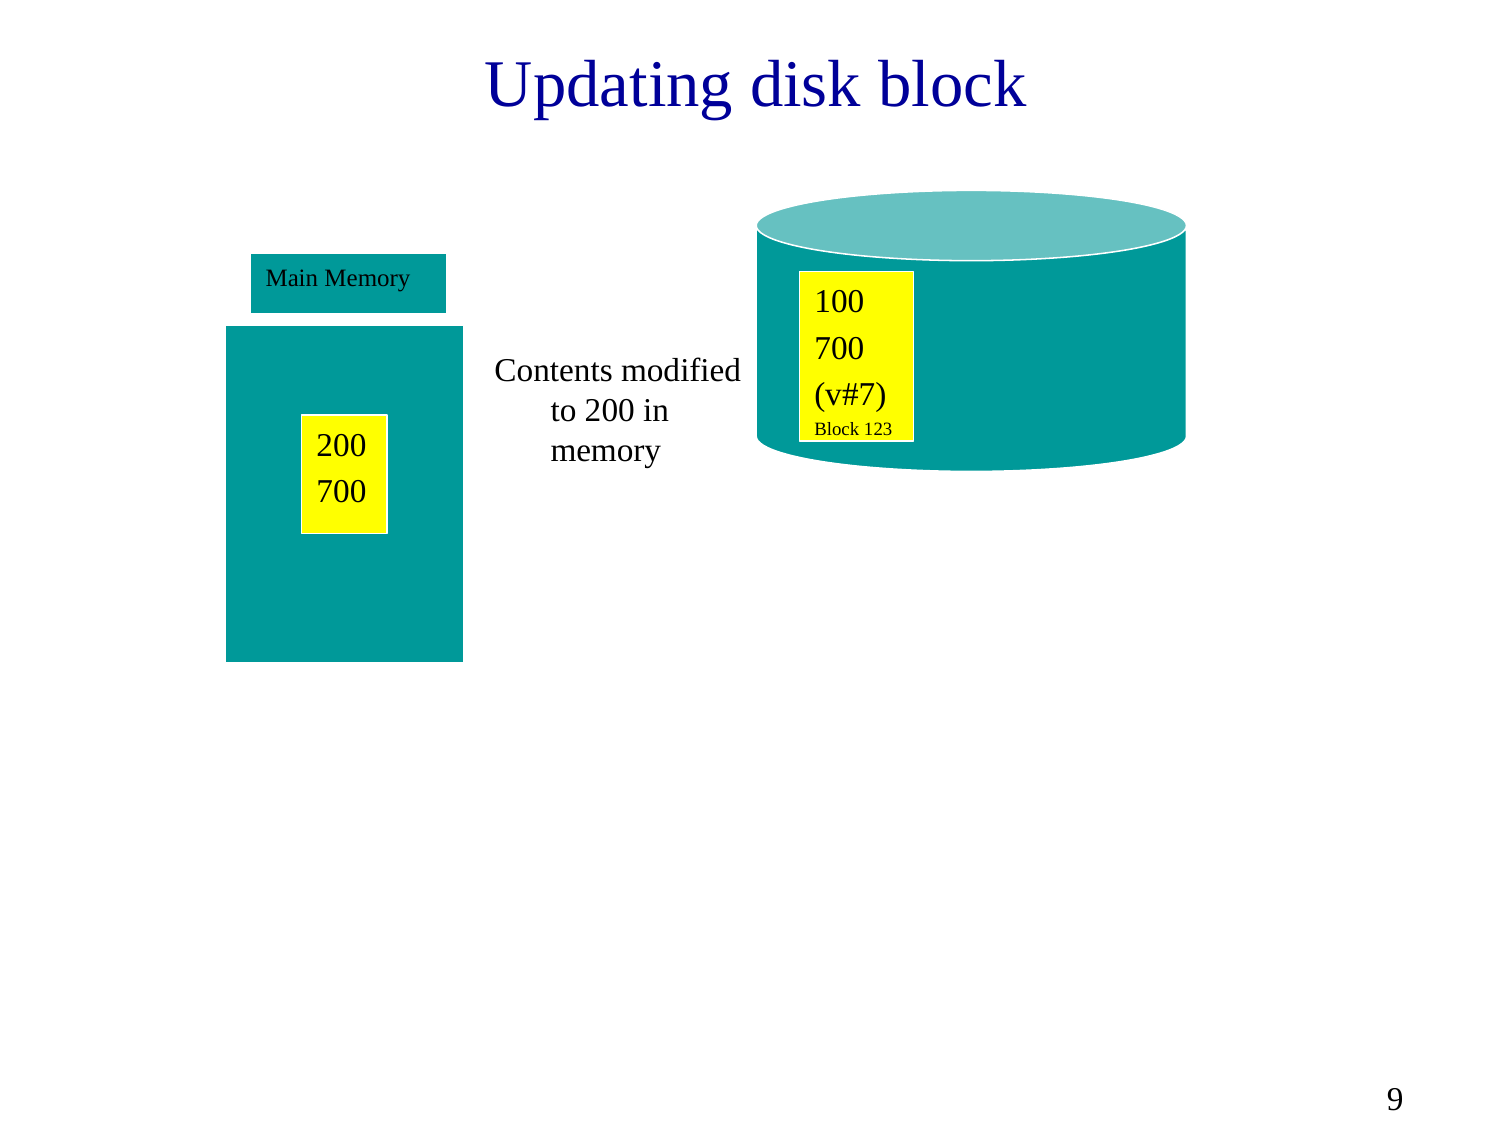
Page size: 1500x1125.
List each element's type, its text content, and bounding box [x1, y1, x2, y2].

text_box Contents modified to 200 in memory [479, 340, 768, 472]
text_box 100 700 (v#7) Block 123 [799, 271, 914, 442]
text_box [756, 190, 1187, 472]
text_box 200 700 [301, 415, 387, 534]
text_box Main Memory [250, 253, 447, 314]
text_box [225, 325, 464, 663]
title Updating disk block [118, 28, 1394, 132]
